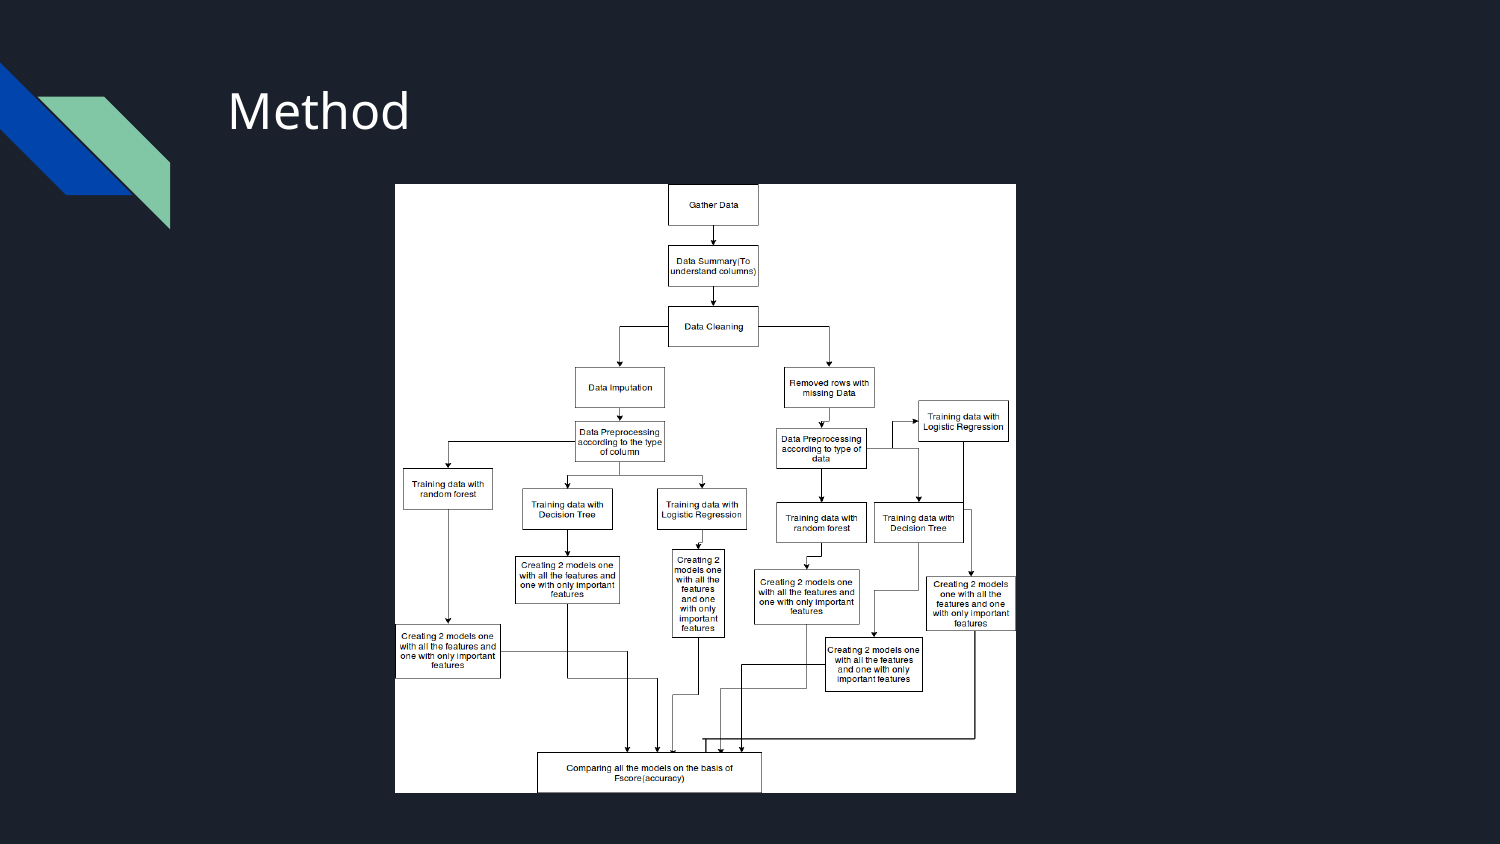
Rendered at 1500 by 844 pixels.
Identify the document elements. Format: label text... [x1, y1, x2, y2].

title Method [212, 64, 1368, 215]
picture [395, 184, 1016, 794]
